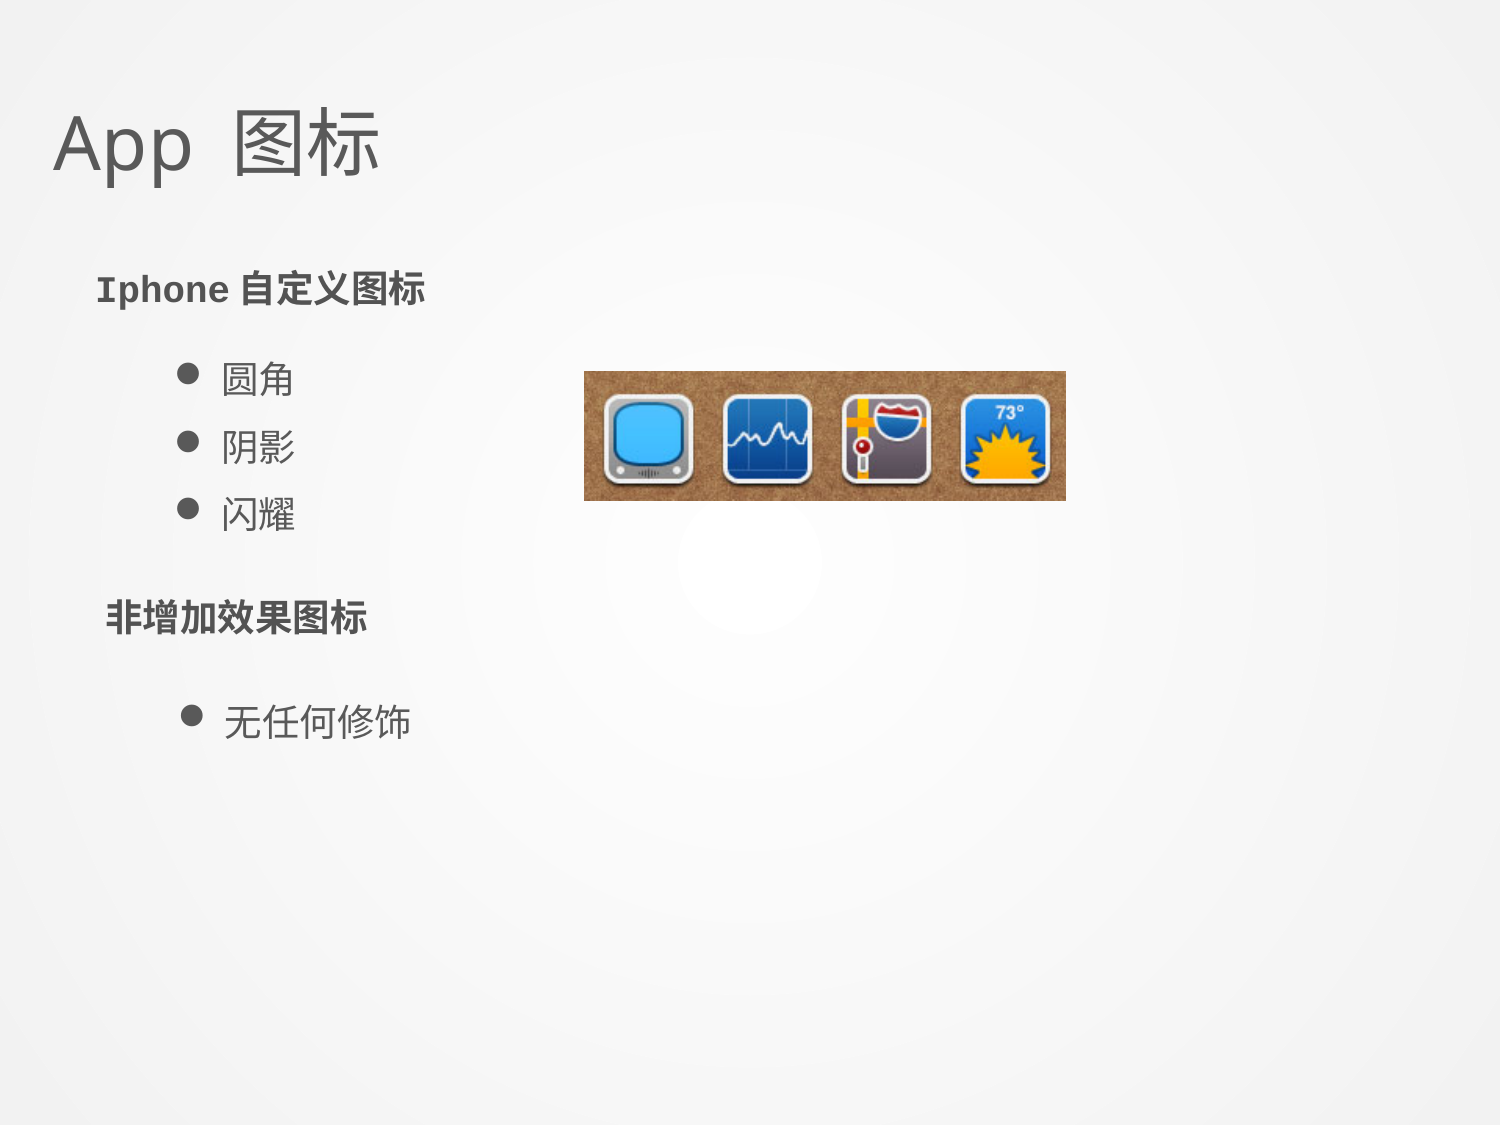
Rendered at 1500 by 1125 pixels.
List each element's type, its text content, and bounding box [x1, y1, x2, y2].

text_box 非增加效果图标 [90, 586, 383, 646]
text_box 无任何修饰 [163, 668, 467, 752]
text_box App 图标 [0, 54, 1105, 228]
picture [584, 370, 1067, 502]
text_box Iphone自定义图标 [80, 234, 442, 318]
text_box 圆角 阴影 闪耀 [159, 326, 443, 544]
